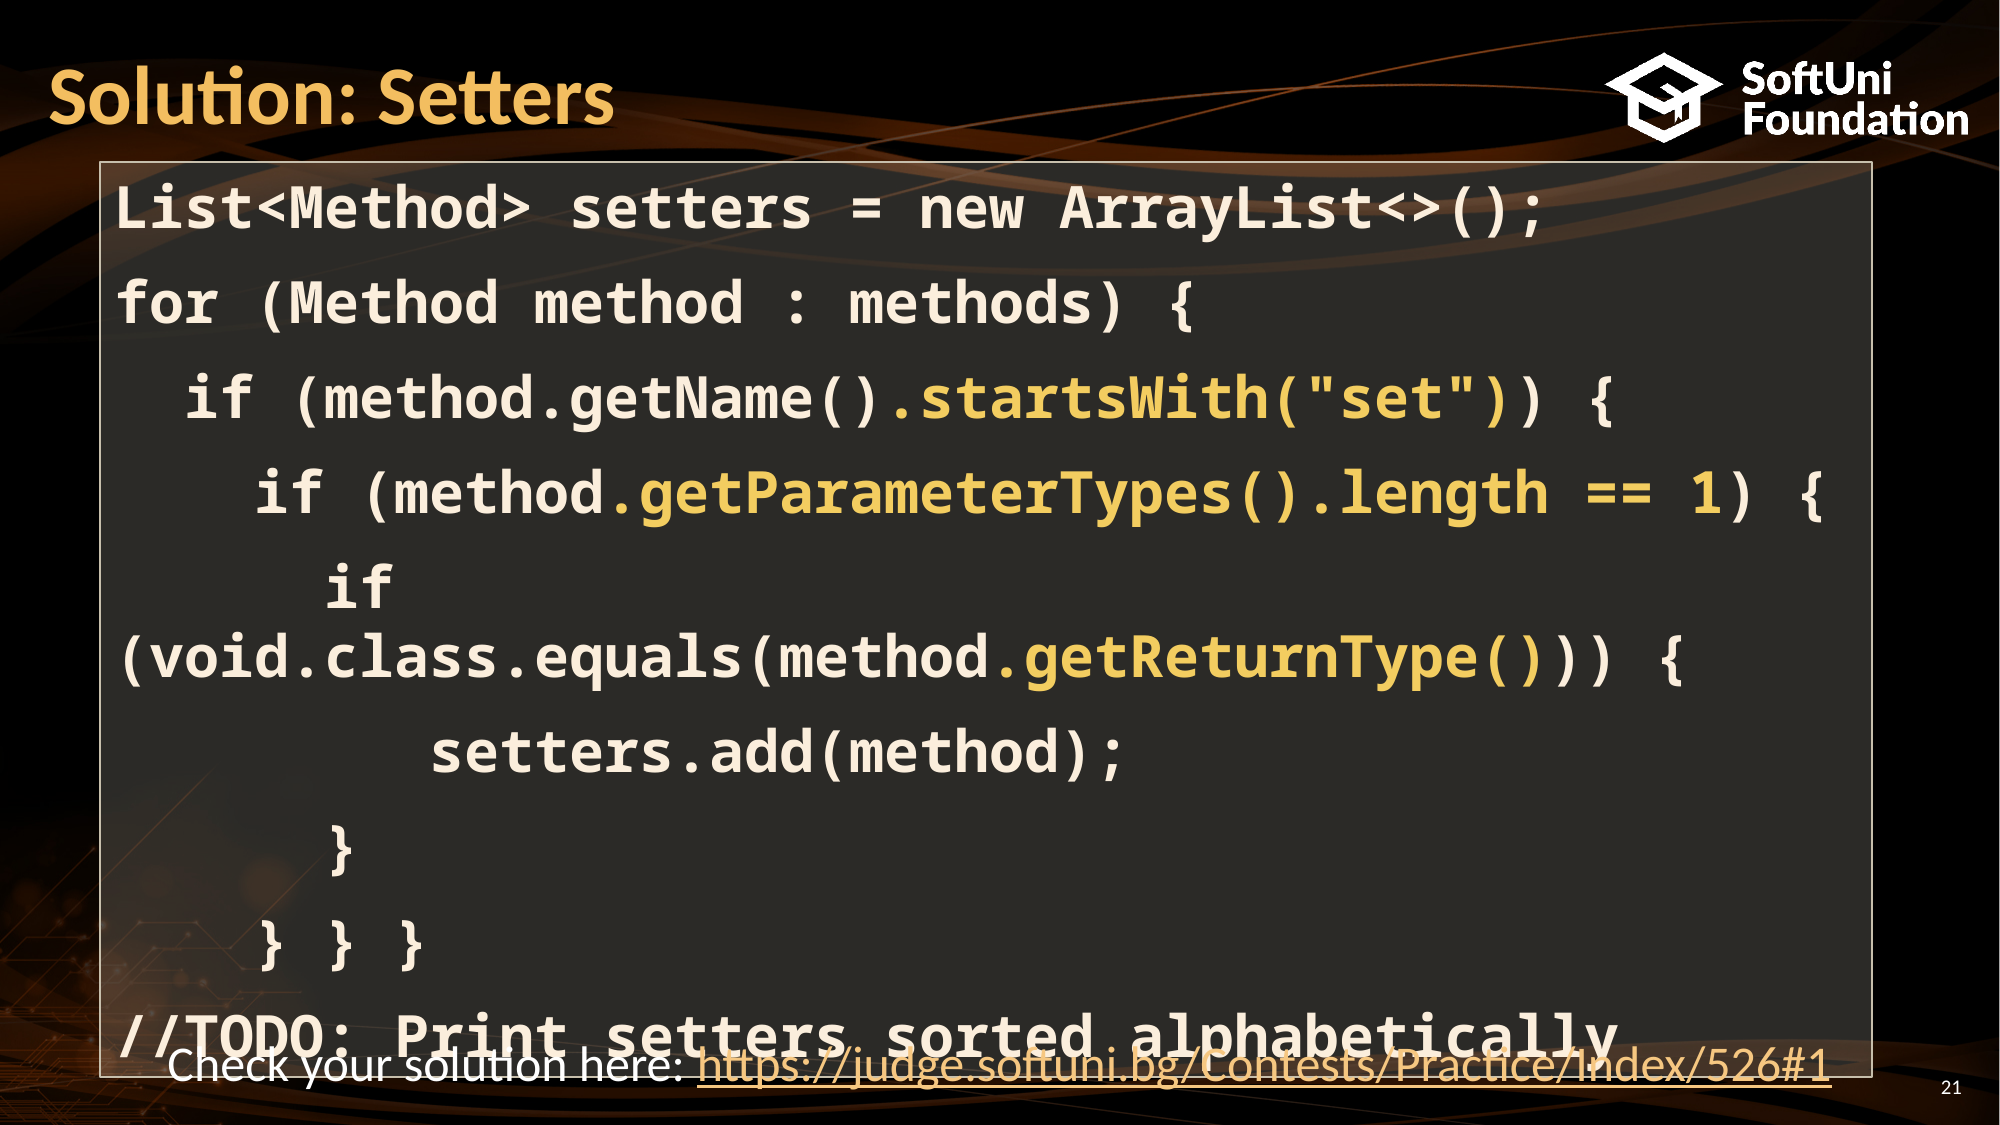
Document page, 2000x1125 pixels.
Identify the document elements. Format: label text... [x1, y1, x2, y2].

picture [0, 0, 2000, 1125]
slide_number 21 [1897, 1070, 1968, 1103]
title Solution: Setters [30, 6, 1602, 189]
text_box List<Method> setters = new ArrayList<>(); for (Method method : methods) { if (method.getName().startsWith("set")) { if (method.getParameterTypes().length == 1) { if (void.class.equals(method.getReturnType())) { setters.add(method); } } } } //TODO: Print setters sorted alphabetically [99, 162, 1873, 1077]
text_box Check your solution here: https://judge.softuni.bg/Contests/Practice/Index/526#1 [133, 1024, 1866, 1099]
